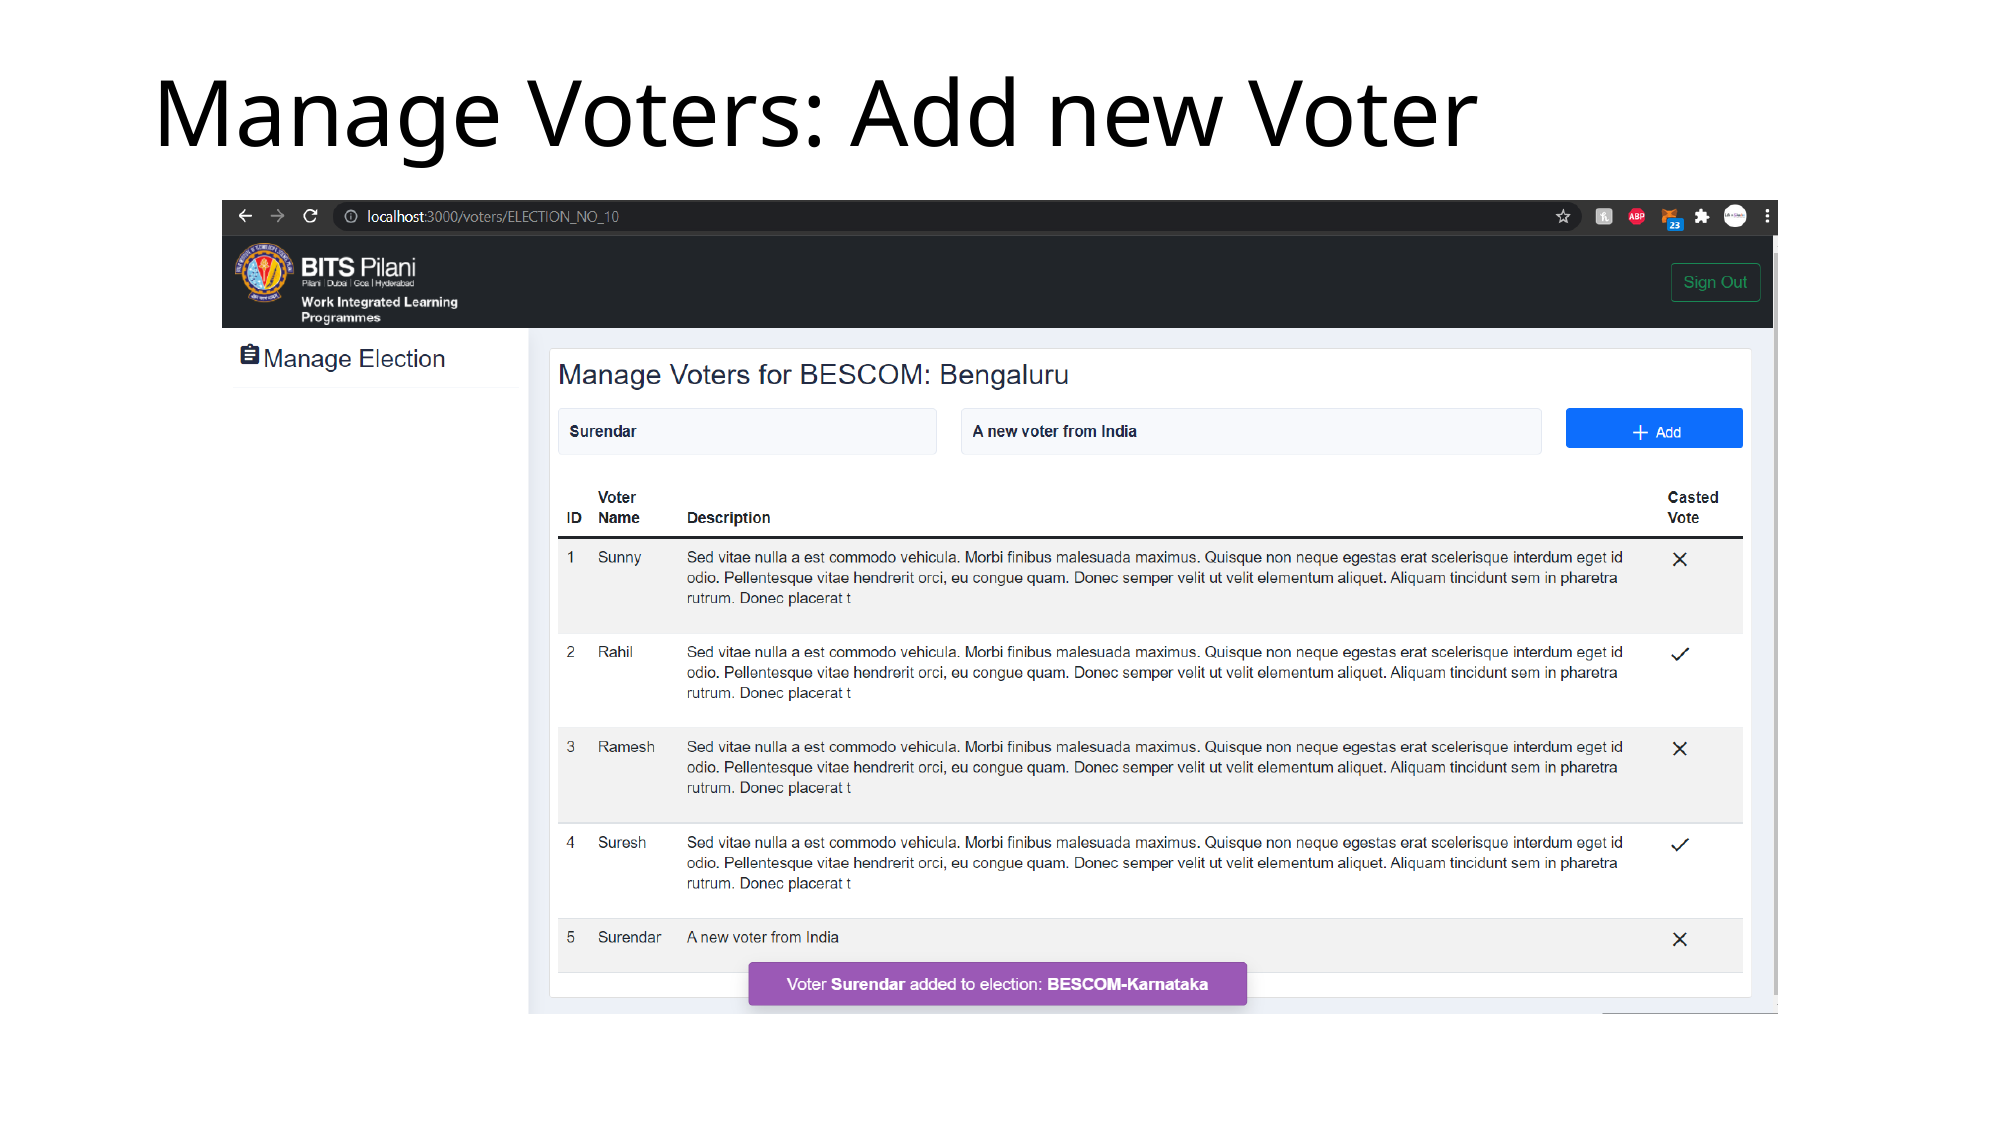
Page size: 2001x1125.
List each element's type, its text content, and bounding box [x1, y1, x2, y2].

title Manage Voters: Add new Voter [137, 59, 1863, 175]
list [222, 200, 1778, 1014]
